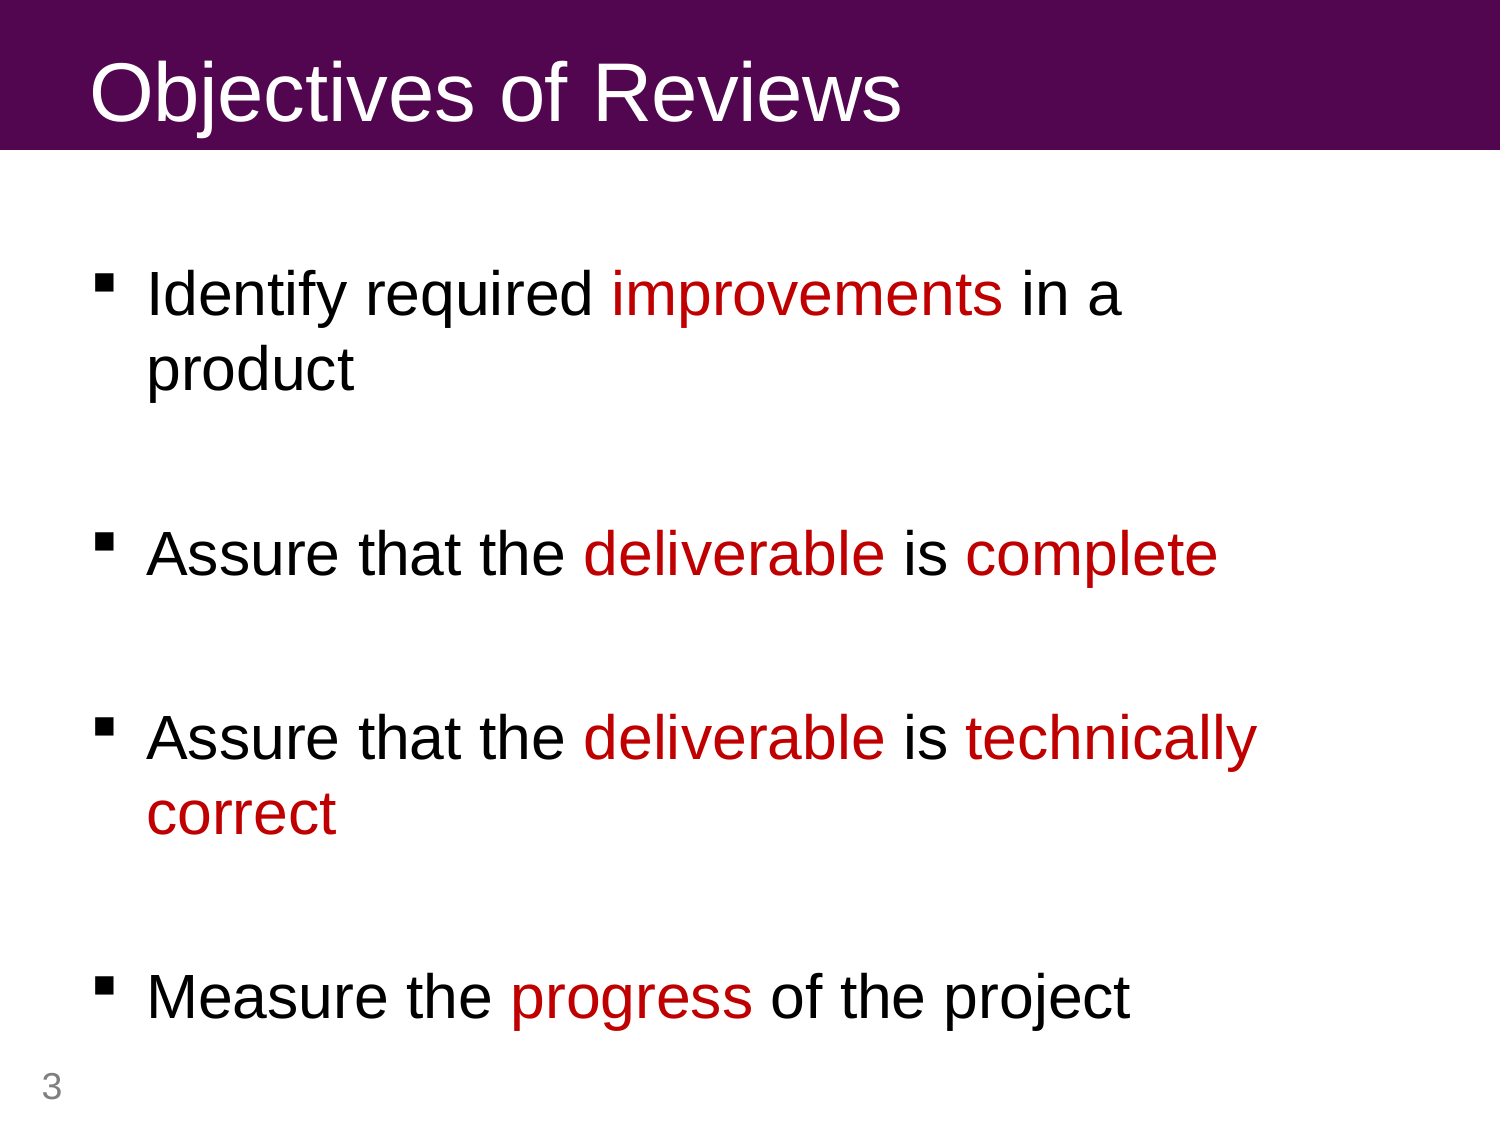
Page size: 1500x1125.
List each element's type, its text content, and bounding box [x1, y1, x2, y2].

slide_number 3 [37, 1062, 94, 1125]
text_box [0, 0, 1500, 150]
text_box Identify required improvements in a product Assure that the deliverable is complete Assure that the deliverable is technically correct Measure the progress of the project [87, 253, 1367, 1032]
title Objectives of Reviews [19, 38, 1481, 227]
